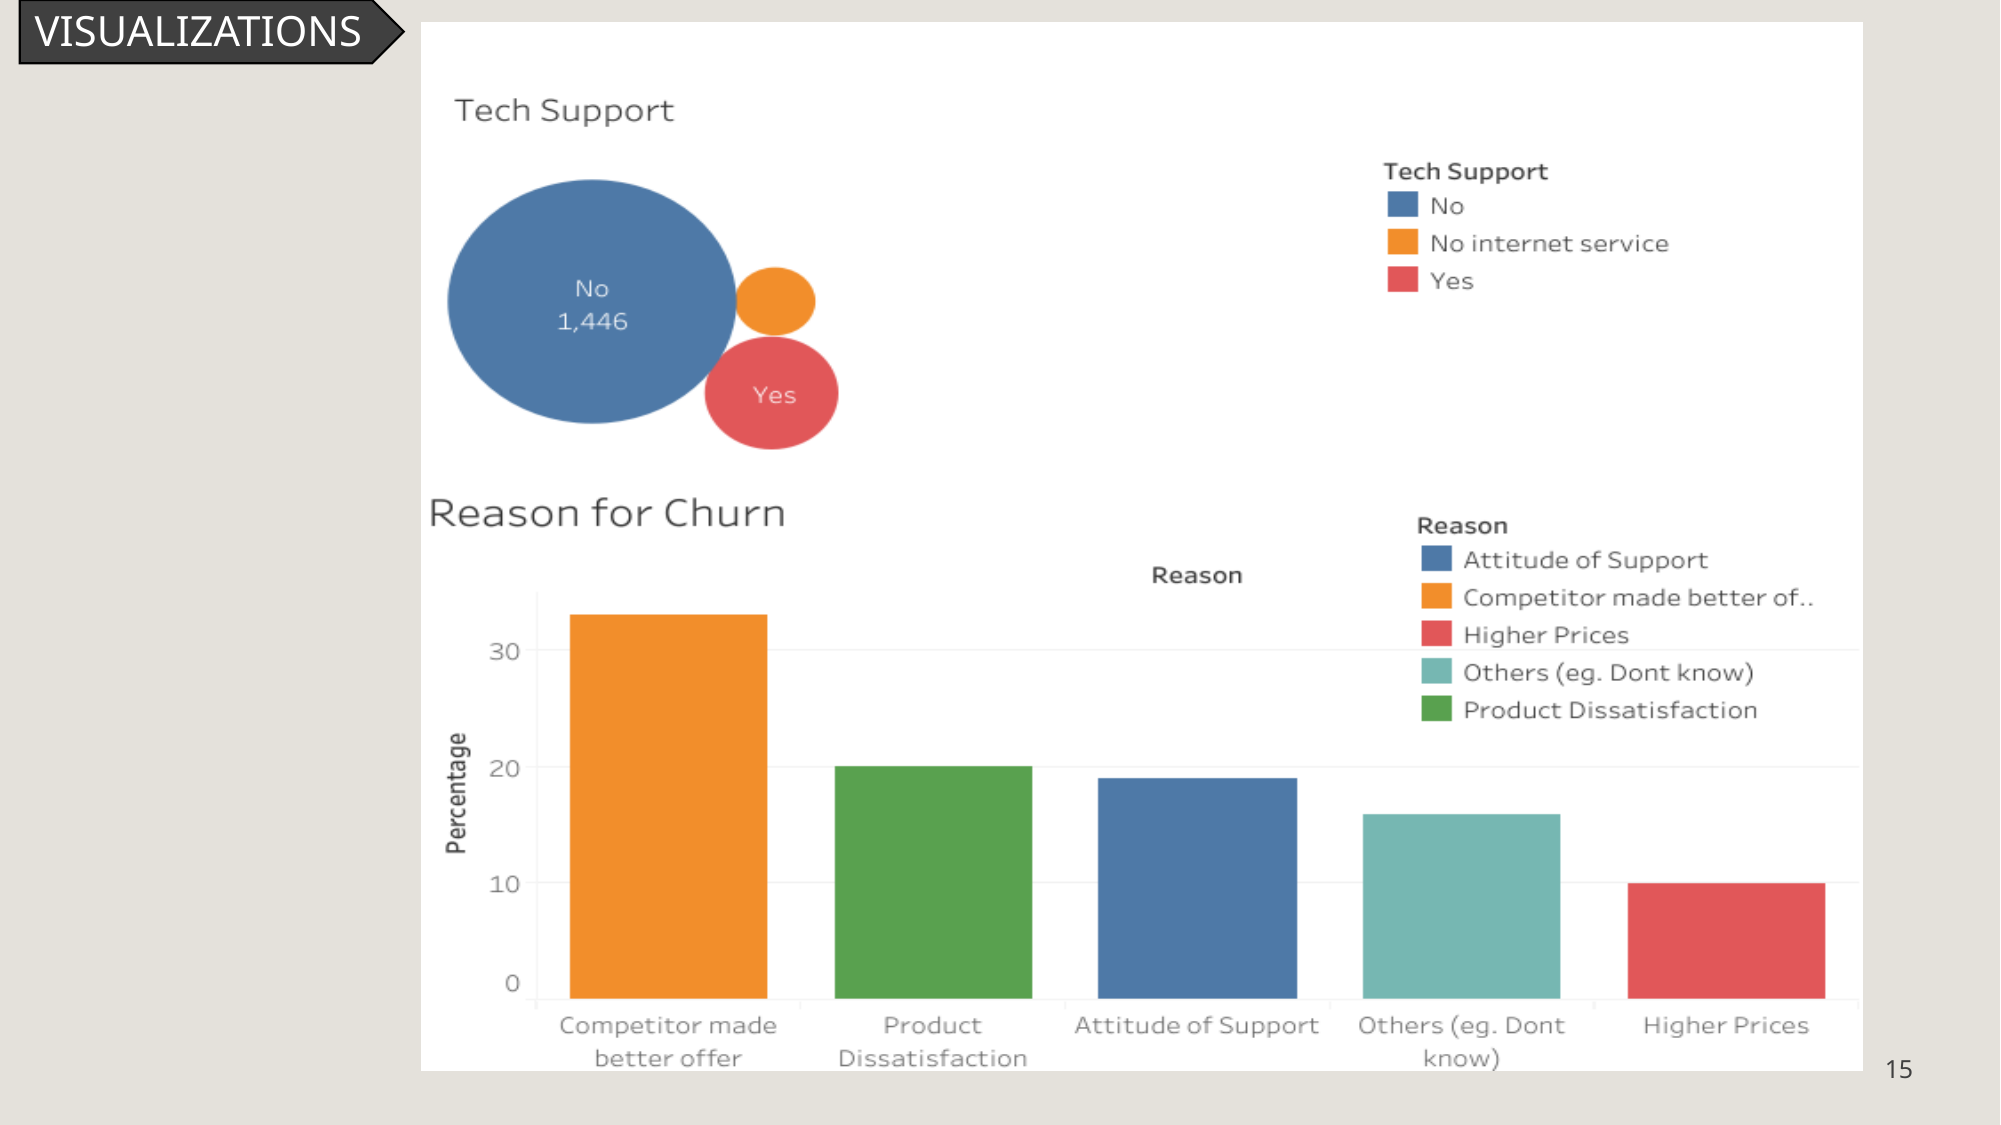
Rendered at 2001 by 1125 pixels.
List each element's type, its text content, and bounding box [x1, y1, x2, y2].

slide_number 15 [1863, 1050, 1935, 1091]
picture [421, 22, 1863, 1071]
text_box VISUALIZATIONS [18, 0, 406, 65]
